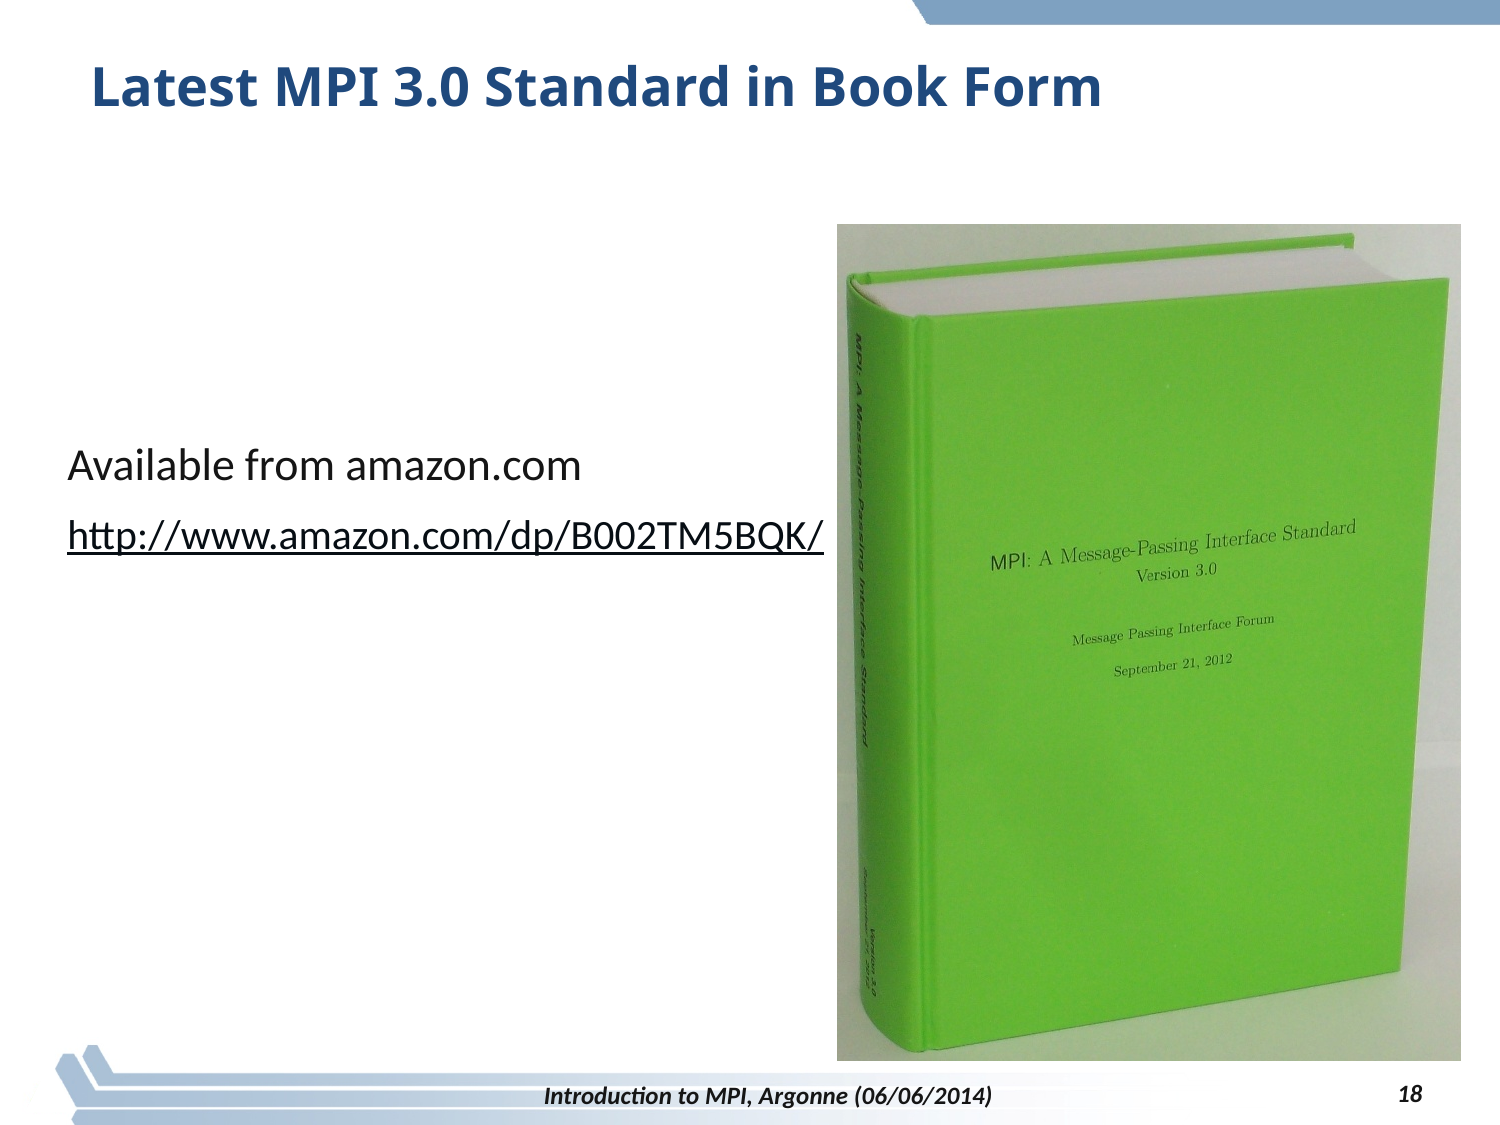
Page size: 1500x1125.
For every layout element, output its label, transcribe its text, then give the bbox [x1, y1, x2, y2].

slide_number 18 [1275, 1072, 1438, 1113]
picture [0, 224, 1500, 1125]
footer Introduction to MPI, Argonne (06/06/2014) [324, 1074, 1213, 1116]
list Available from amazon.com http://www.amazon.com/dp/B002TM5BQK/ [52, 415, 832, 618]
title Latest MPI 3.0 Standard in Book Form [74, 44, 1426, 176]
picture [0, 0, 1500, 26]
